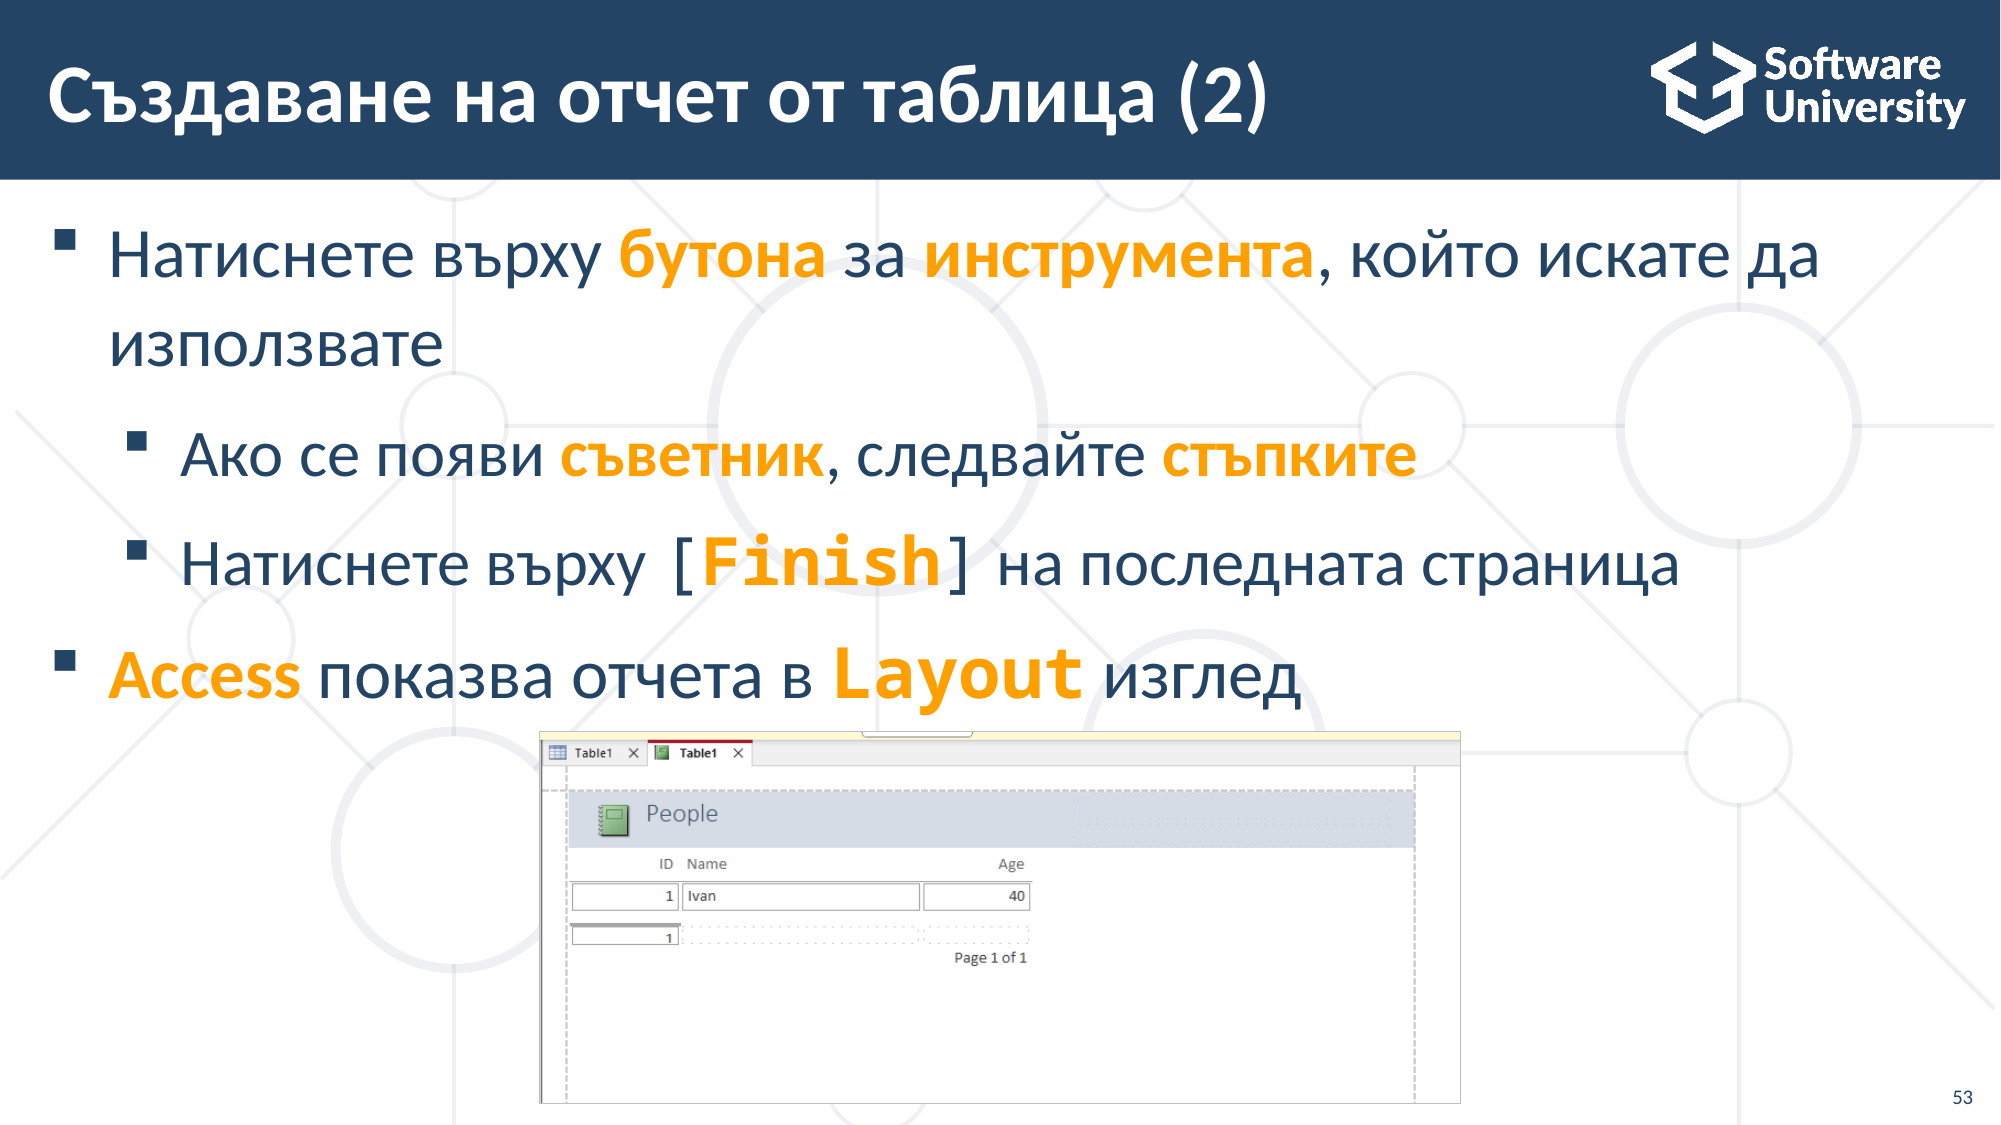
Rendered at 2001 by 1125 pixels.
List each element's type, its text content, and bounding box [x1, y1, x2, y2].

picture [539, 731, 1461, 1104]
list Натиснете върху бутона за инструмента, който искате да използвате Ако се появи съветник, следвайте стъпките Натиснете върху [Finish] на последната страница Access показва отчета в Layout изглед [31, 196, 1970, 1104]
title Създаване на отчет от таблица (2) [31, 16, 1625, 162]
picture [1651, 41, 1966, 134]
slide_number 53 [1927, 1067, 1989, 1117]
